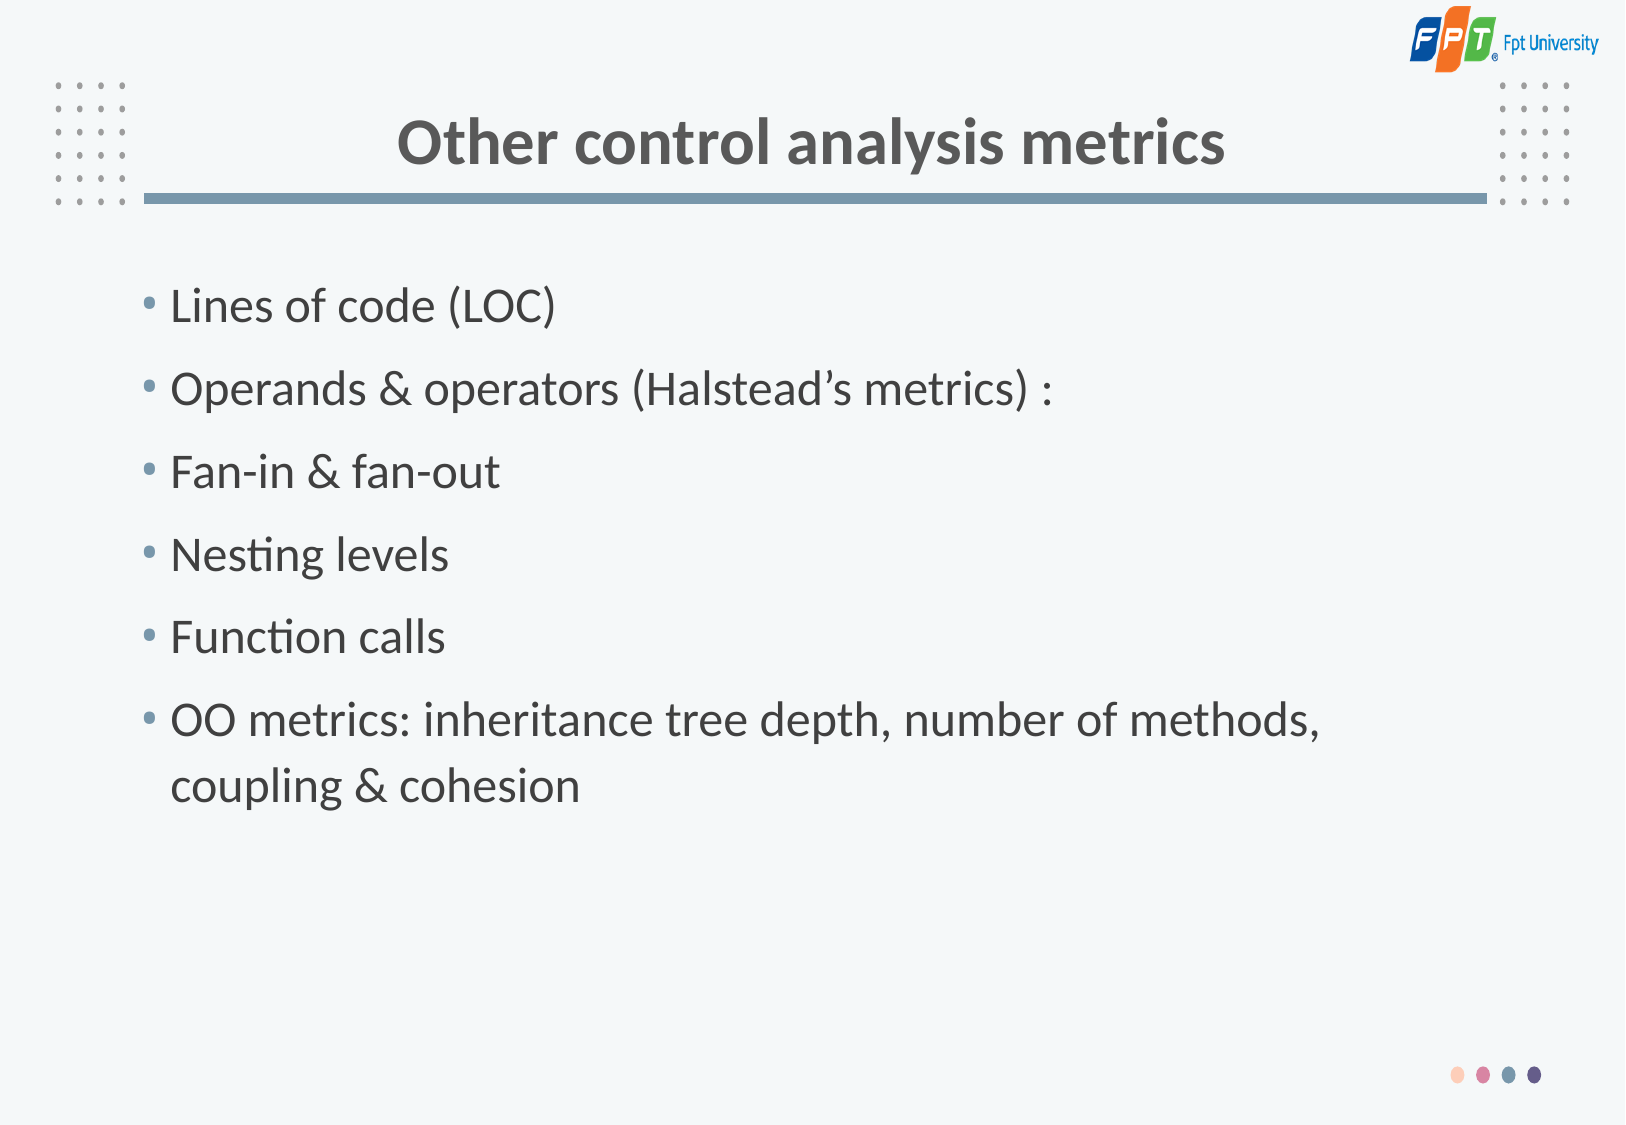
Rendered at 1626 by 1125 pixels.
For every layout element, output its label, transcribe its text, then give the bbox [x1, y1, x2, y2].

title Other control analysis metrics [81, 30, 1544, 256]
picture [1383, 6, 1624, 88]
list Lines of code (LOC) Operands & operators (Halstead’s metrics) : Fan-in & fan-out Nesting levels Function calls OO metrics: inheritance tree depth, number of methods, coupling & cohesion [125, 259, 1514, 1014]
